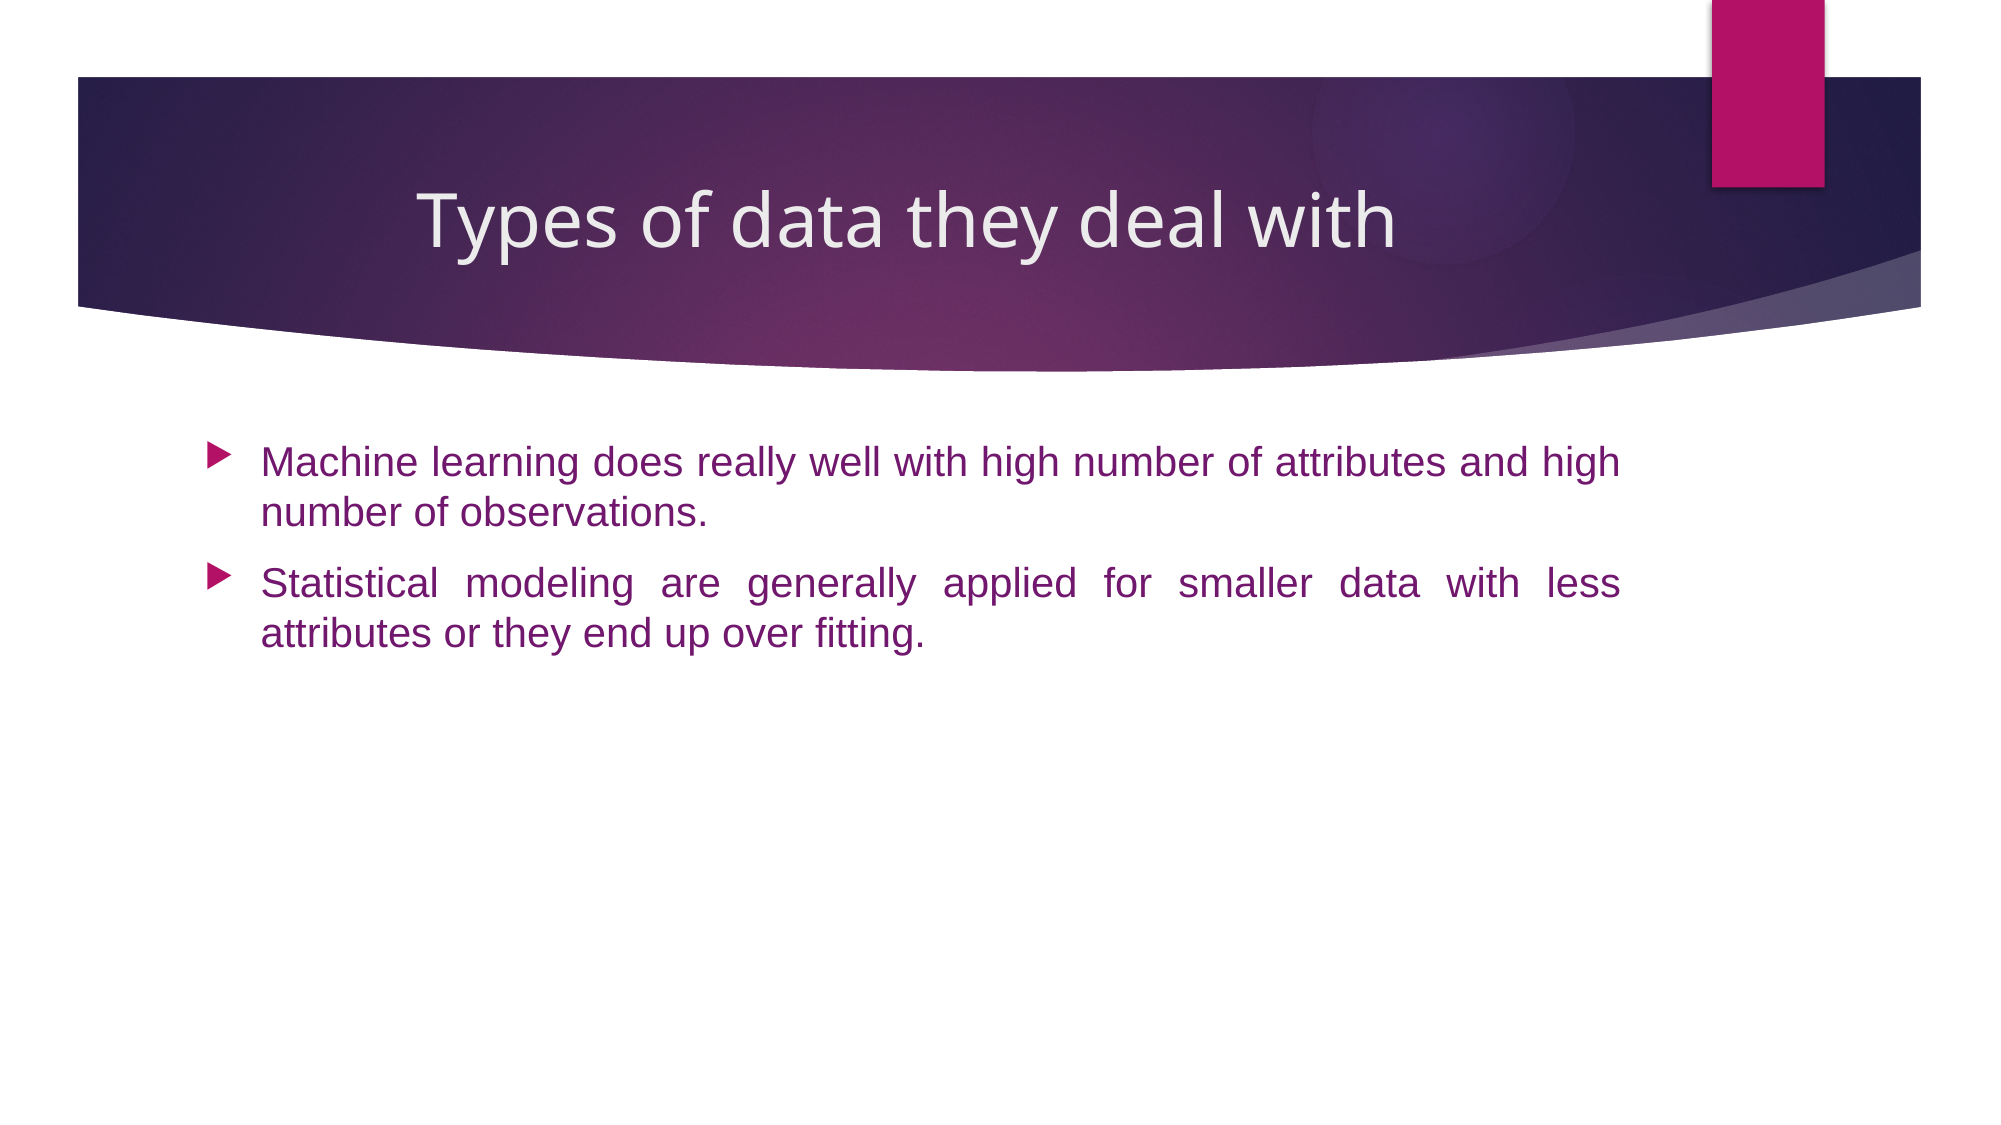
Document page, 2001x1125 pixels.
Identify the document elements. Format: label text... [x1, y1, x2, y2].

list Machine learning does really well with high number of attributes and high number of observations. Statistical modeling are generally applied for smaller data with less attributes or they end up over fitting. [189, 427, 1638, 988]
title Types of data they deal with [189, 159, 1627, 276]
